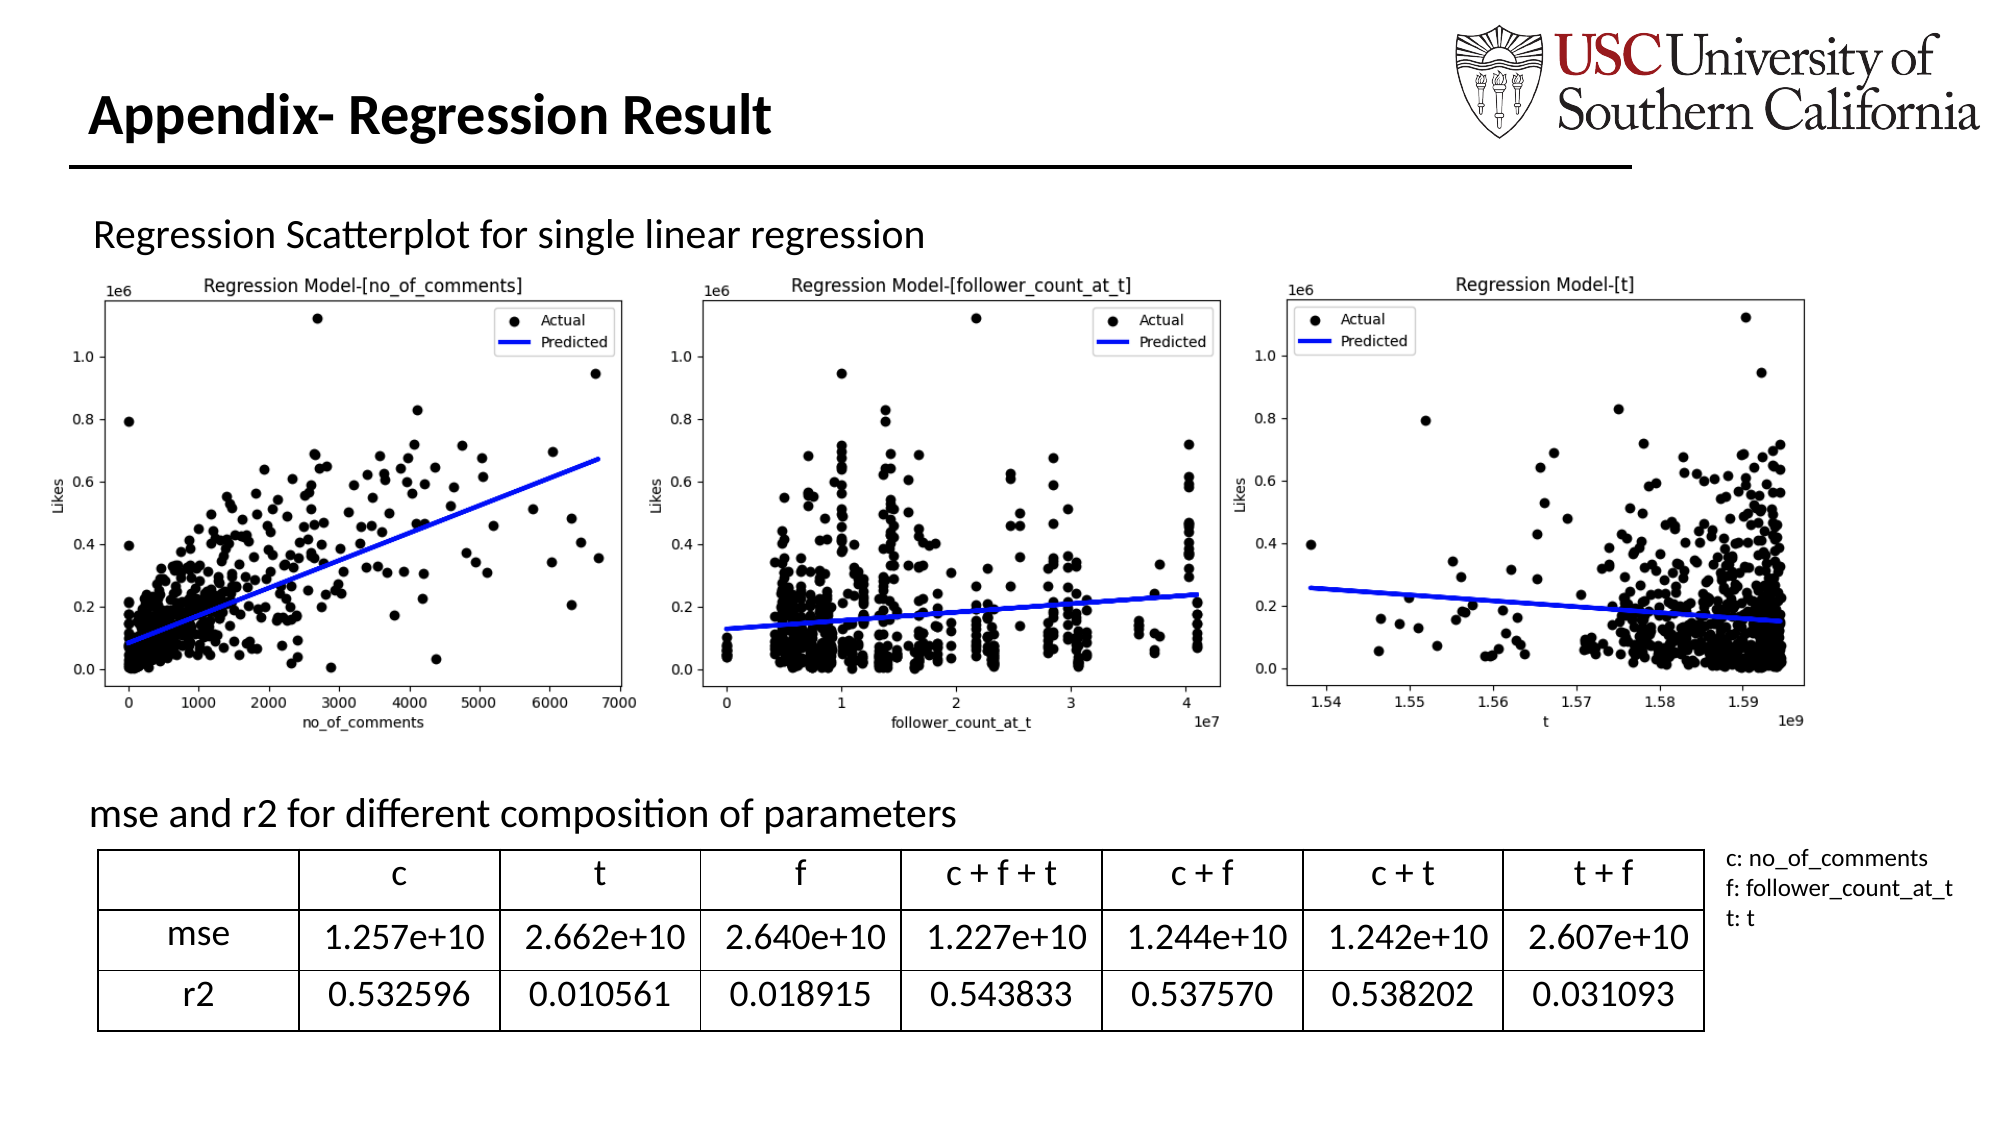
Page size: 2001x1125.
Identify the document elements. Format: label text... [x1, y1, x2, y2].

table_cell 1.244e+10 [1103, 911, 1302, 970]
table_cell 0.031093 [1504, 971, 1703, 1030]
table_cell 1.227e+10 [902, 911, 1101, 970]
table_header t + f [1504, 851, 1703, 909]
table_cell 1.257e+10 [300, 911, 499, 970]
table_cell 0.018915 [701, 971, 900, 1030]
table_cell 1.242e+10 [1304, 911, 1502, 970]
table_cell 2.607e+10 [1504, 911, 1703, 970]
table_header c + f + t [902, 851, 1101, 909]
text_box mse and r2 for different composition of parameters [74, 778, 973, 844]
table_cell 0.537570 [1103, 971, 1302, 1030]
table_cell 0.532596 [300, 971, 499, 1030]
table_cell mse [99, 911, 298, 970]
table_cell 0.538202 [1304, 971, 1502, 1030]
table_header c [300, 851, 499, 909]
text_box c: no_of_comments f: follower_count_at_t t: t [1711, 834, 1969, 939]
text_box Appendix- Regression Result [73, 68, 788, 154]
table_cell 2.662e+10 [501, 911, 700, 970]
table_header [99, 851, 298, 909]
text_box Regression Scatterplot for single linear regression [78, 199, 942, 265]
table_cell r2 [99, 971, 298, 1030]
table_cell 0.543833 [902, 971, 1101, 1030]
picture [1425, 0, 2000, 168]
table_cell 2.640e+10 [701, 911, 900, 970]
table_header t [501, 851, 700, 909]
table_header f [701, 851, 900, 909]
table_header c + t [1304, 851, 1502, 909]
picture [40, 265, 1808, 739]
table_cell 0.010561 [501, 971, 700, 1030]
table_header c + f [1103, 851, 1302, 909]
